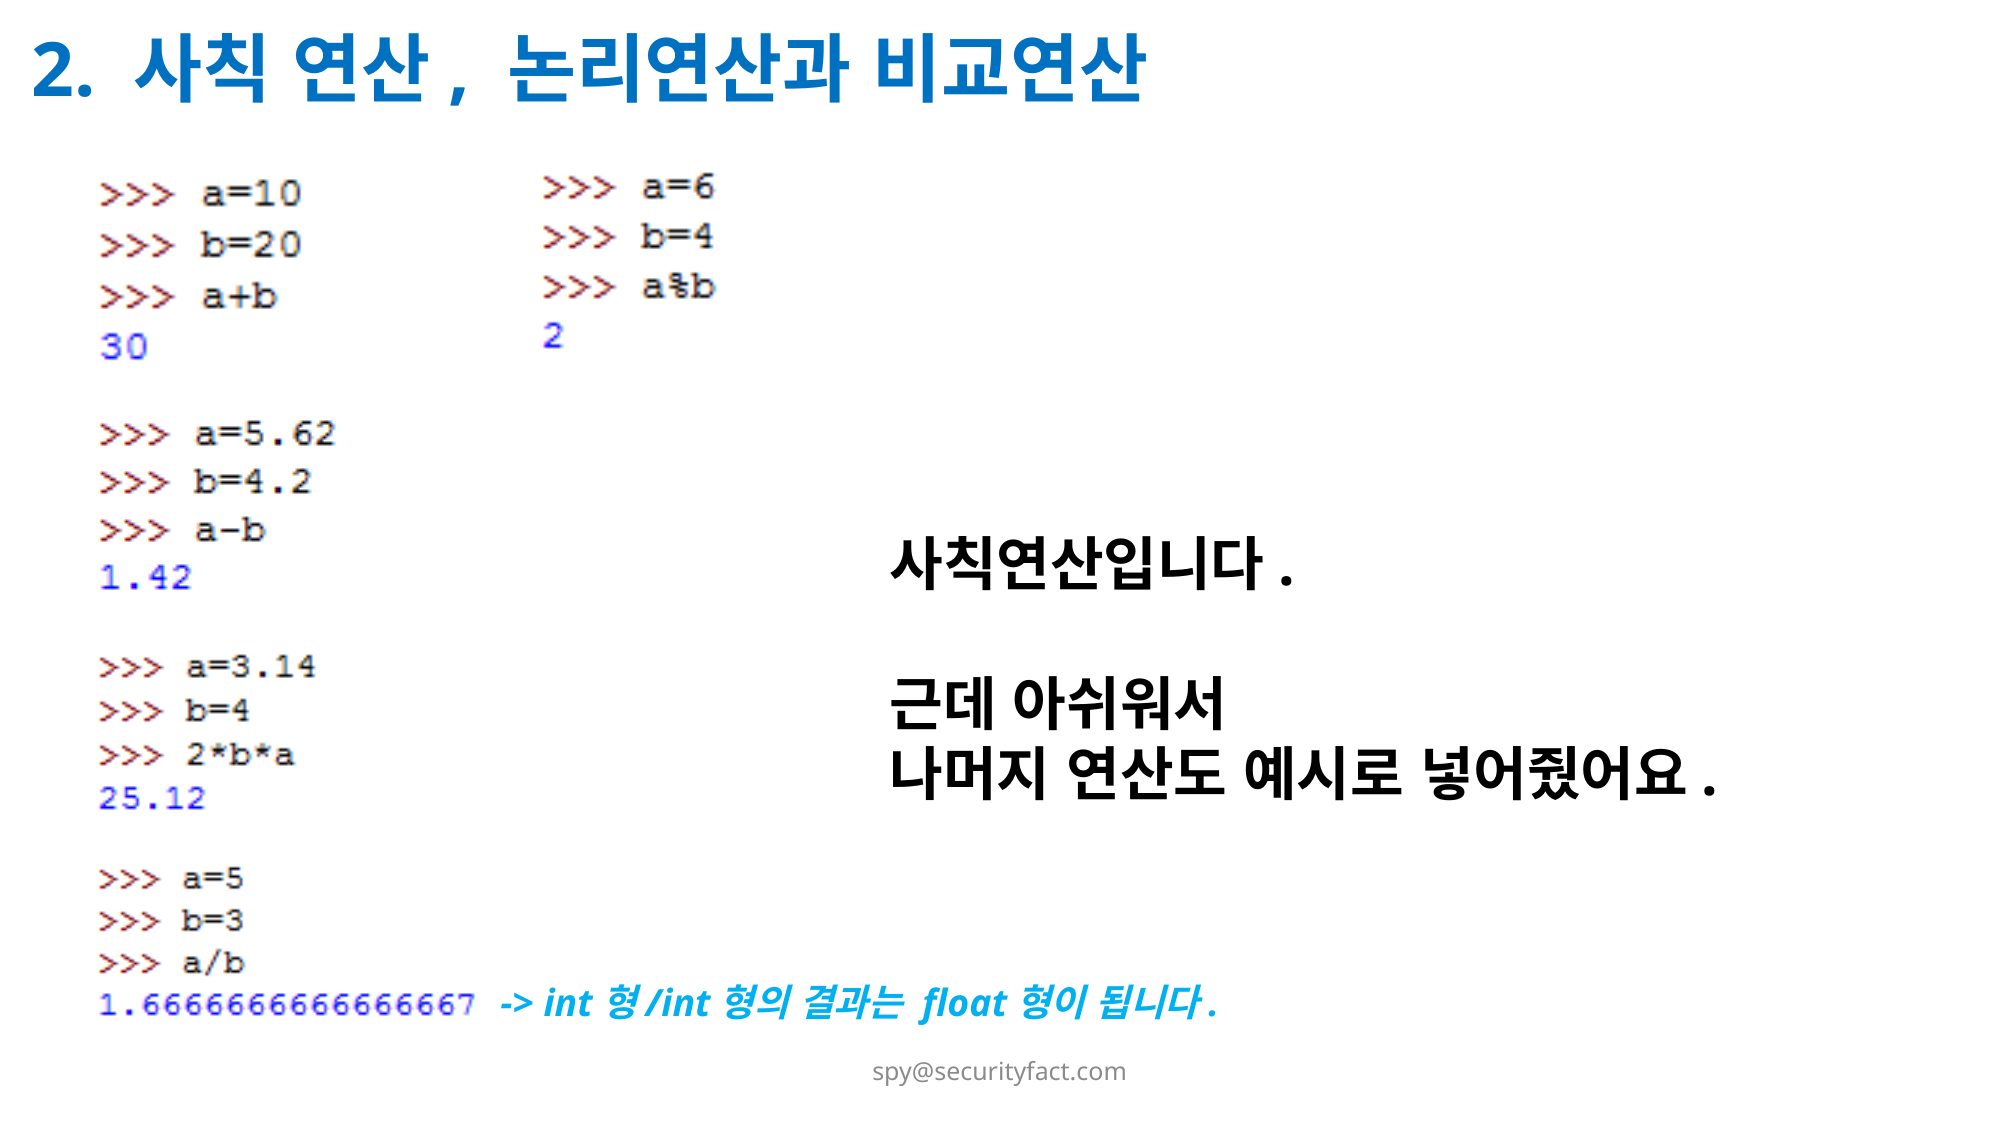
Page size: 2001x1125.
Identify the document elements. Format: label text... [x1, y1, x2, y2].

text_box 2. 사칙 연산, 논리연산과 비교연산 [16, 14, 1227, 120]
picture [93, 162, 439, 373]
picture [93, 645, 379, 818]
text_box -> int형/int형의 결과는 float형이 됩니다. [485, 971, 1298, 1032]
footer spy@securityfact.com [662, 1042, 1338, 1103]
picture [533, 162, 851, 358]
text_box 사칙연산입니다. 근데 아쉬워서 나머지 연산도 예시로 넣어줬어요. [875, 519, 1800, 815]
picture [93, 855, 562, 1021]
picture [93, 410, 417, 608]
